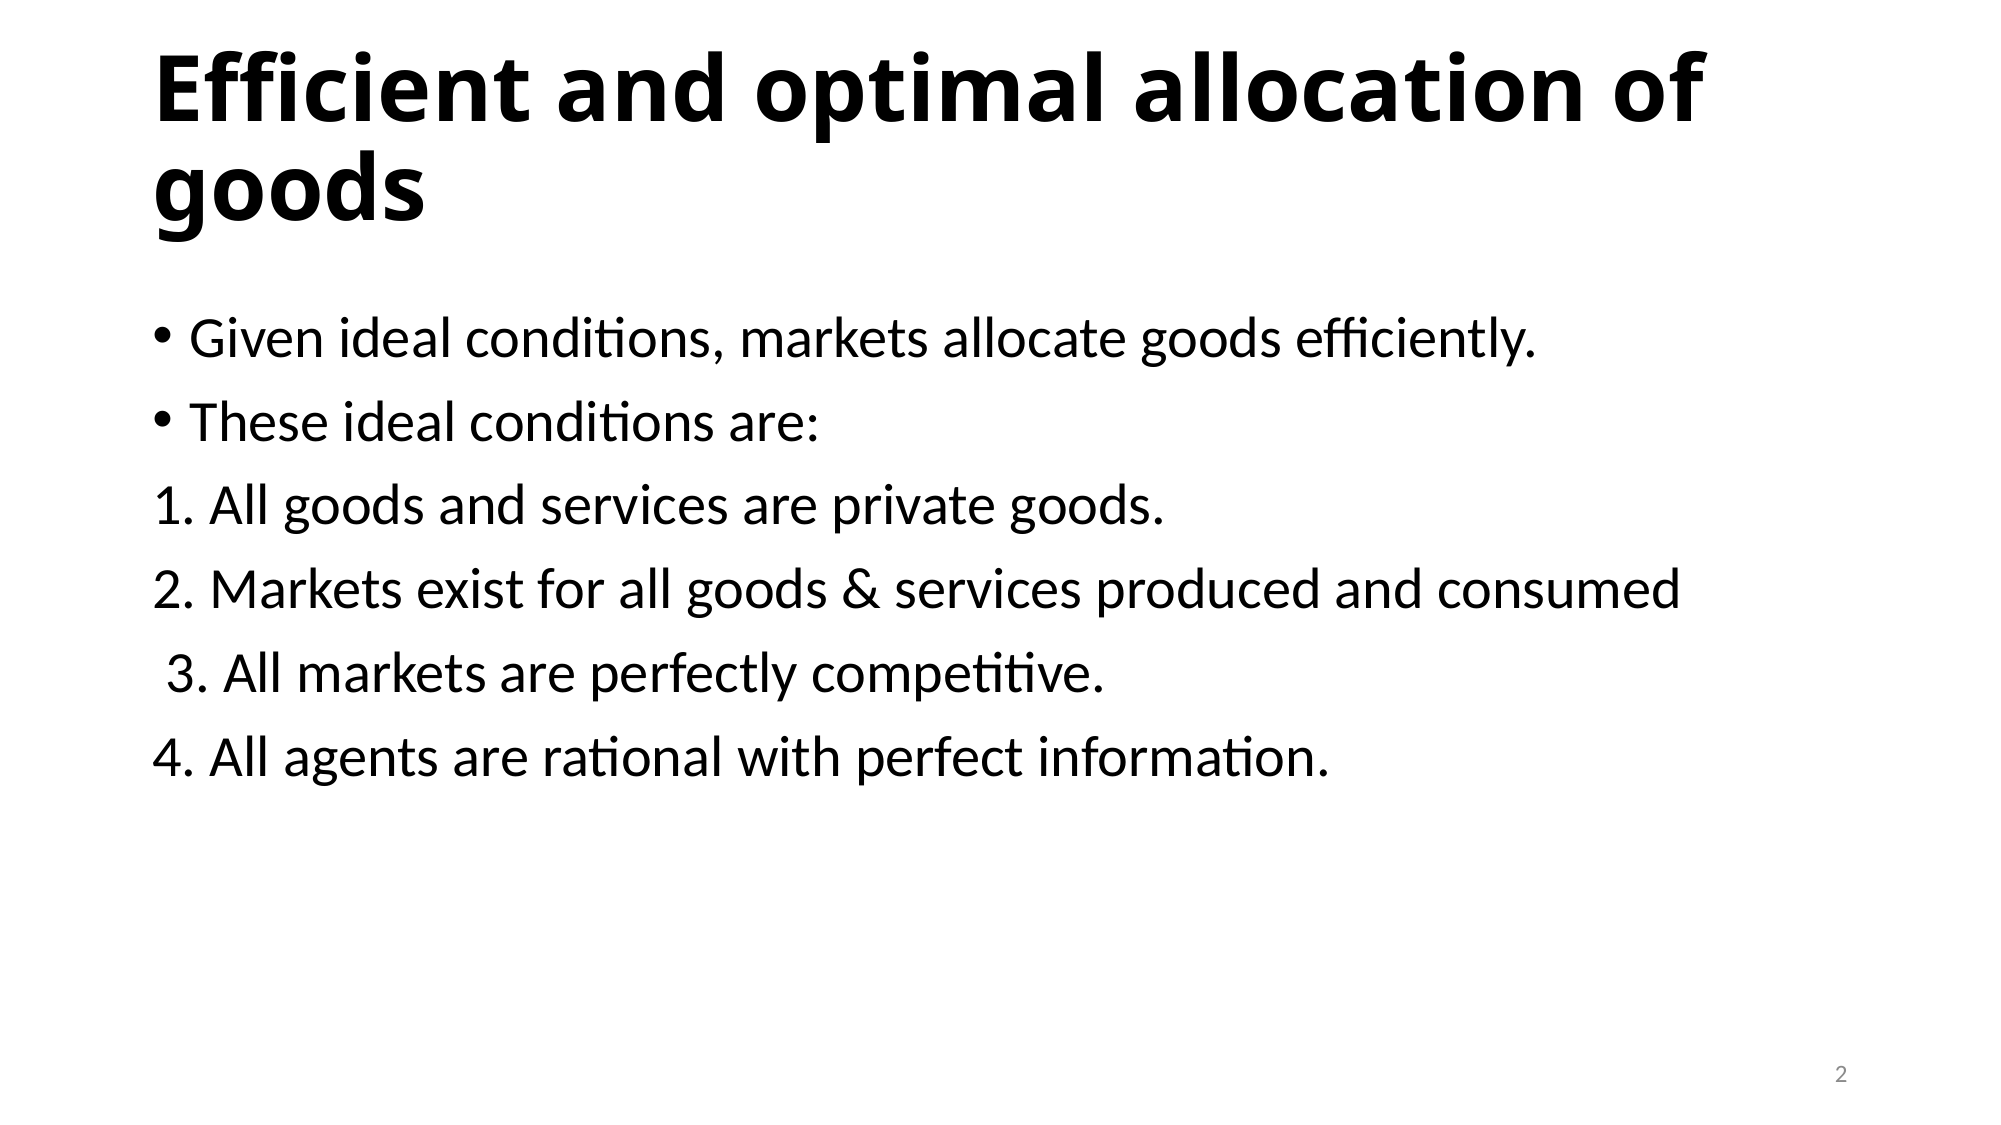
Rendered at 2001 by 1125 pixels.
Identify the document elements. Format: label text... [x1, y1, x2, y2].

list Given ideal conditions, markets allocate goods efficiently. These ideal conditions are: 1. All goods and services are private goods. 2. Markets exist for all goods & services produced and consumed 3. All markets are perfectly competitive. 4. All agents are rational with perfect information. [137, 299, 1863, 1014]
title Efficient and optimal allocation of goods [137, 59, 1863, 223]
slide_number 2 [1412, 1042, 1863, 1103]
